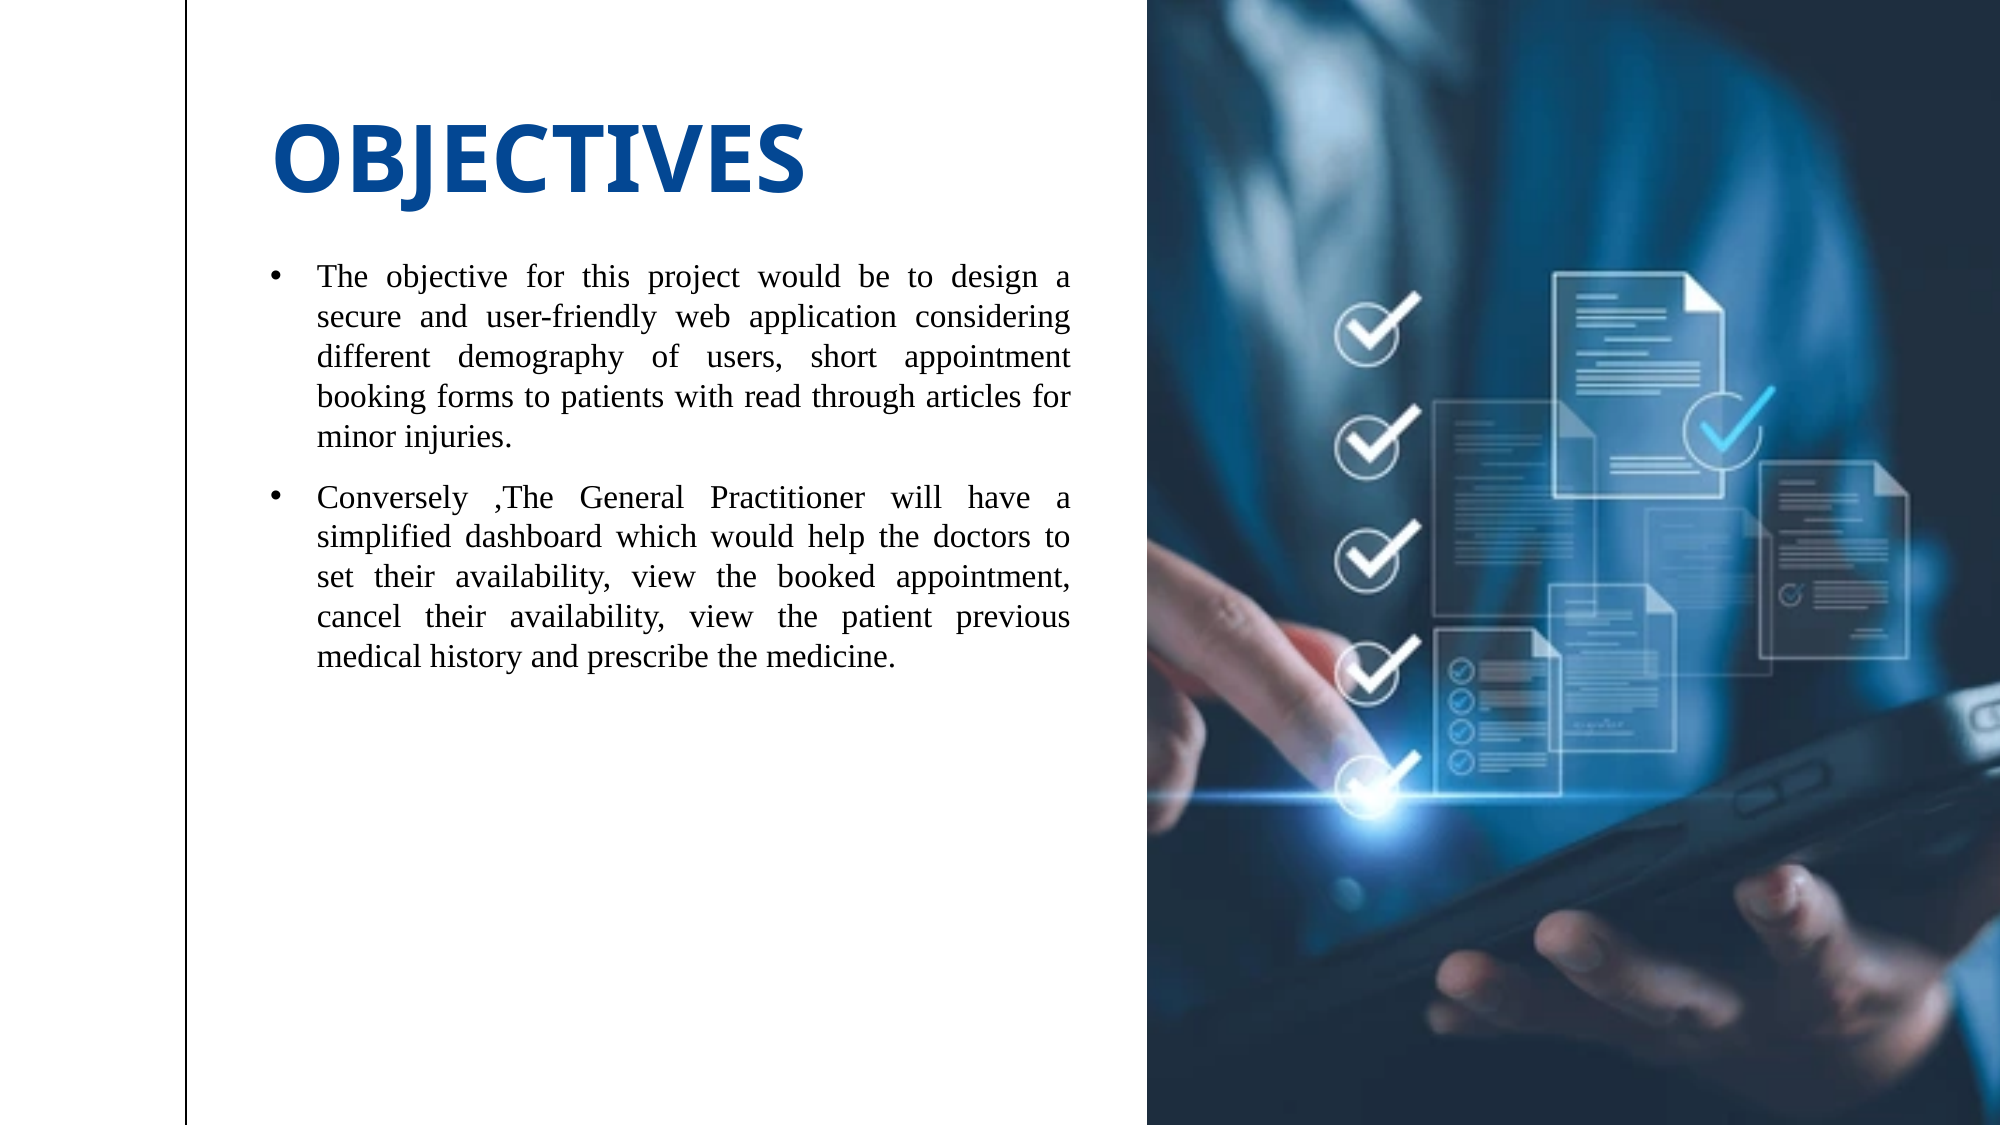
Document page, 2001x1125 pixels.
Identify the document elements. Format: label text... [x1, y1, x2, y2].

picture [1146, 0, 2000, 1125]
title Objectives [270, 55, 1073, 221]
text_box The objective for this project would be to design a secure and user-friendly web application considering different demography of users, short appointment booking forms to patients with read through articles for minor injuries. Conversely ,The General Practitioner will have a simplified dashboard which would help the doctors to set their availability, view the booked appointment, cancel their availability, view the patient previous medical history and prescribe the medicine. [269, 247, 1073, 1043]
